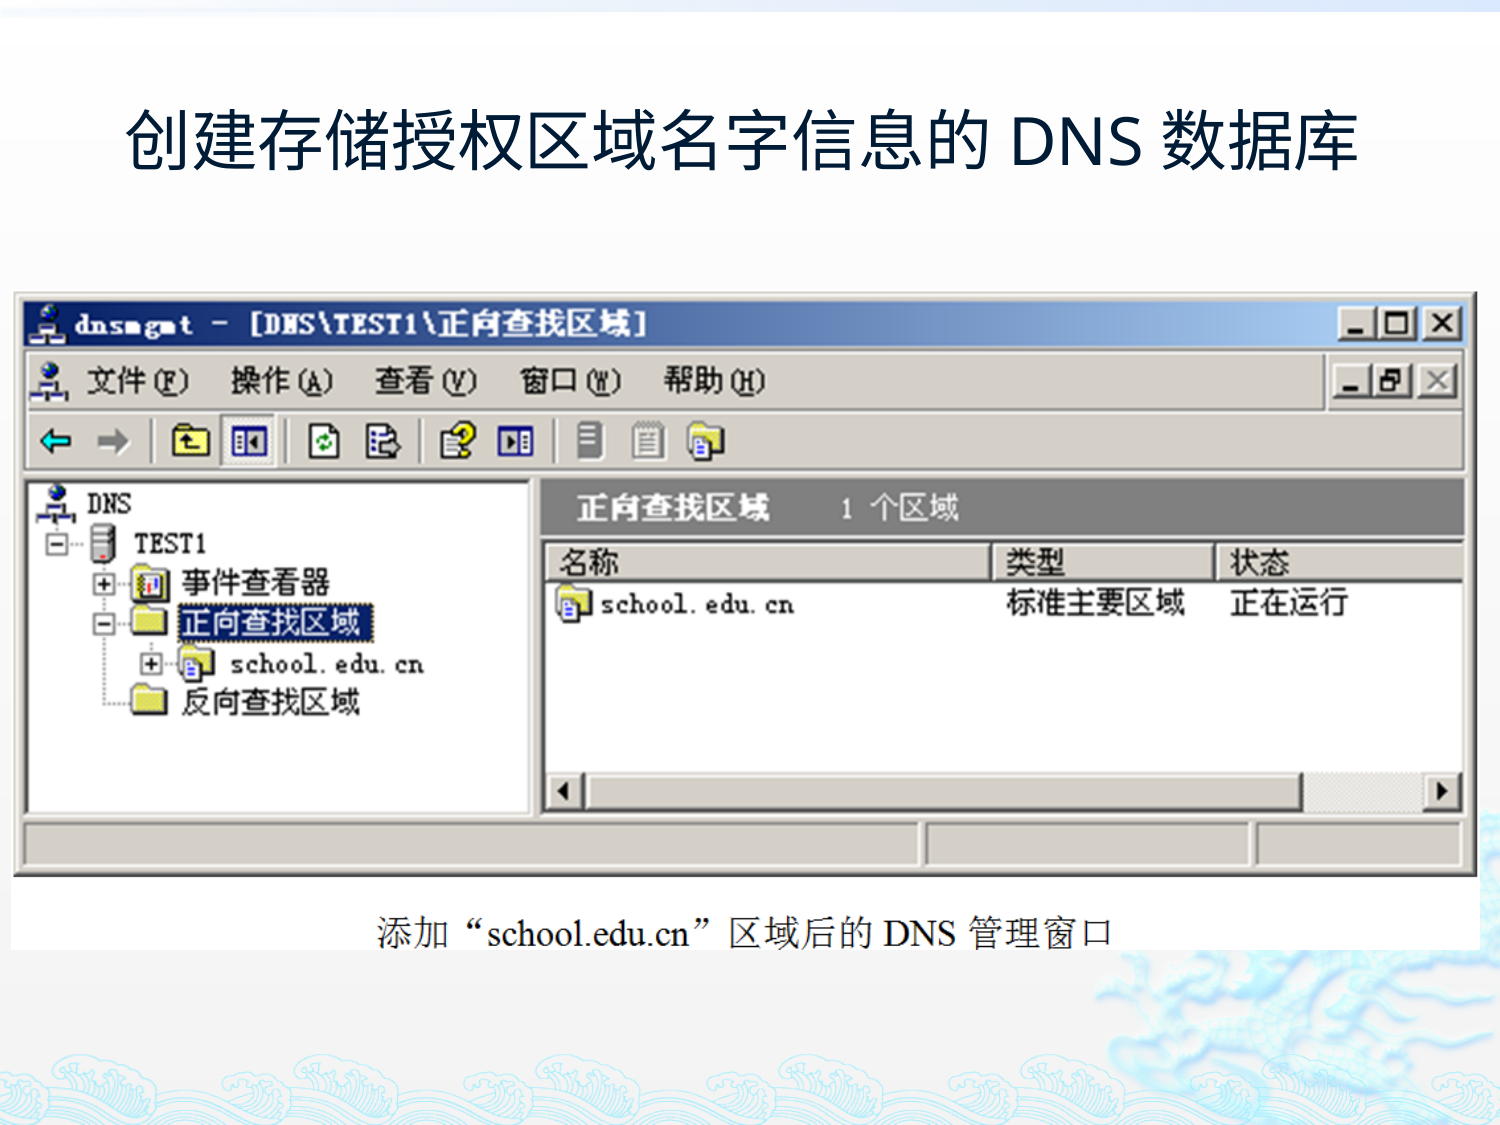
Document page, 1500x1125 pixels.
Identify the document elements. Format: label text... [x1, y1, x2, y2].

title 创建存储授权区域名字信息的DNS数据库 [75, 45, 1425, 233]
picture [11, 289, 1481, 950]
